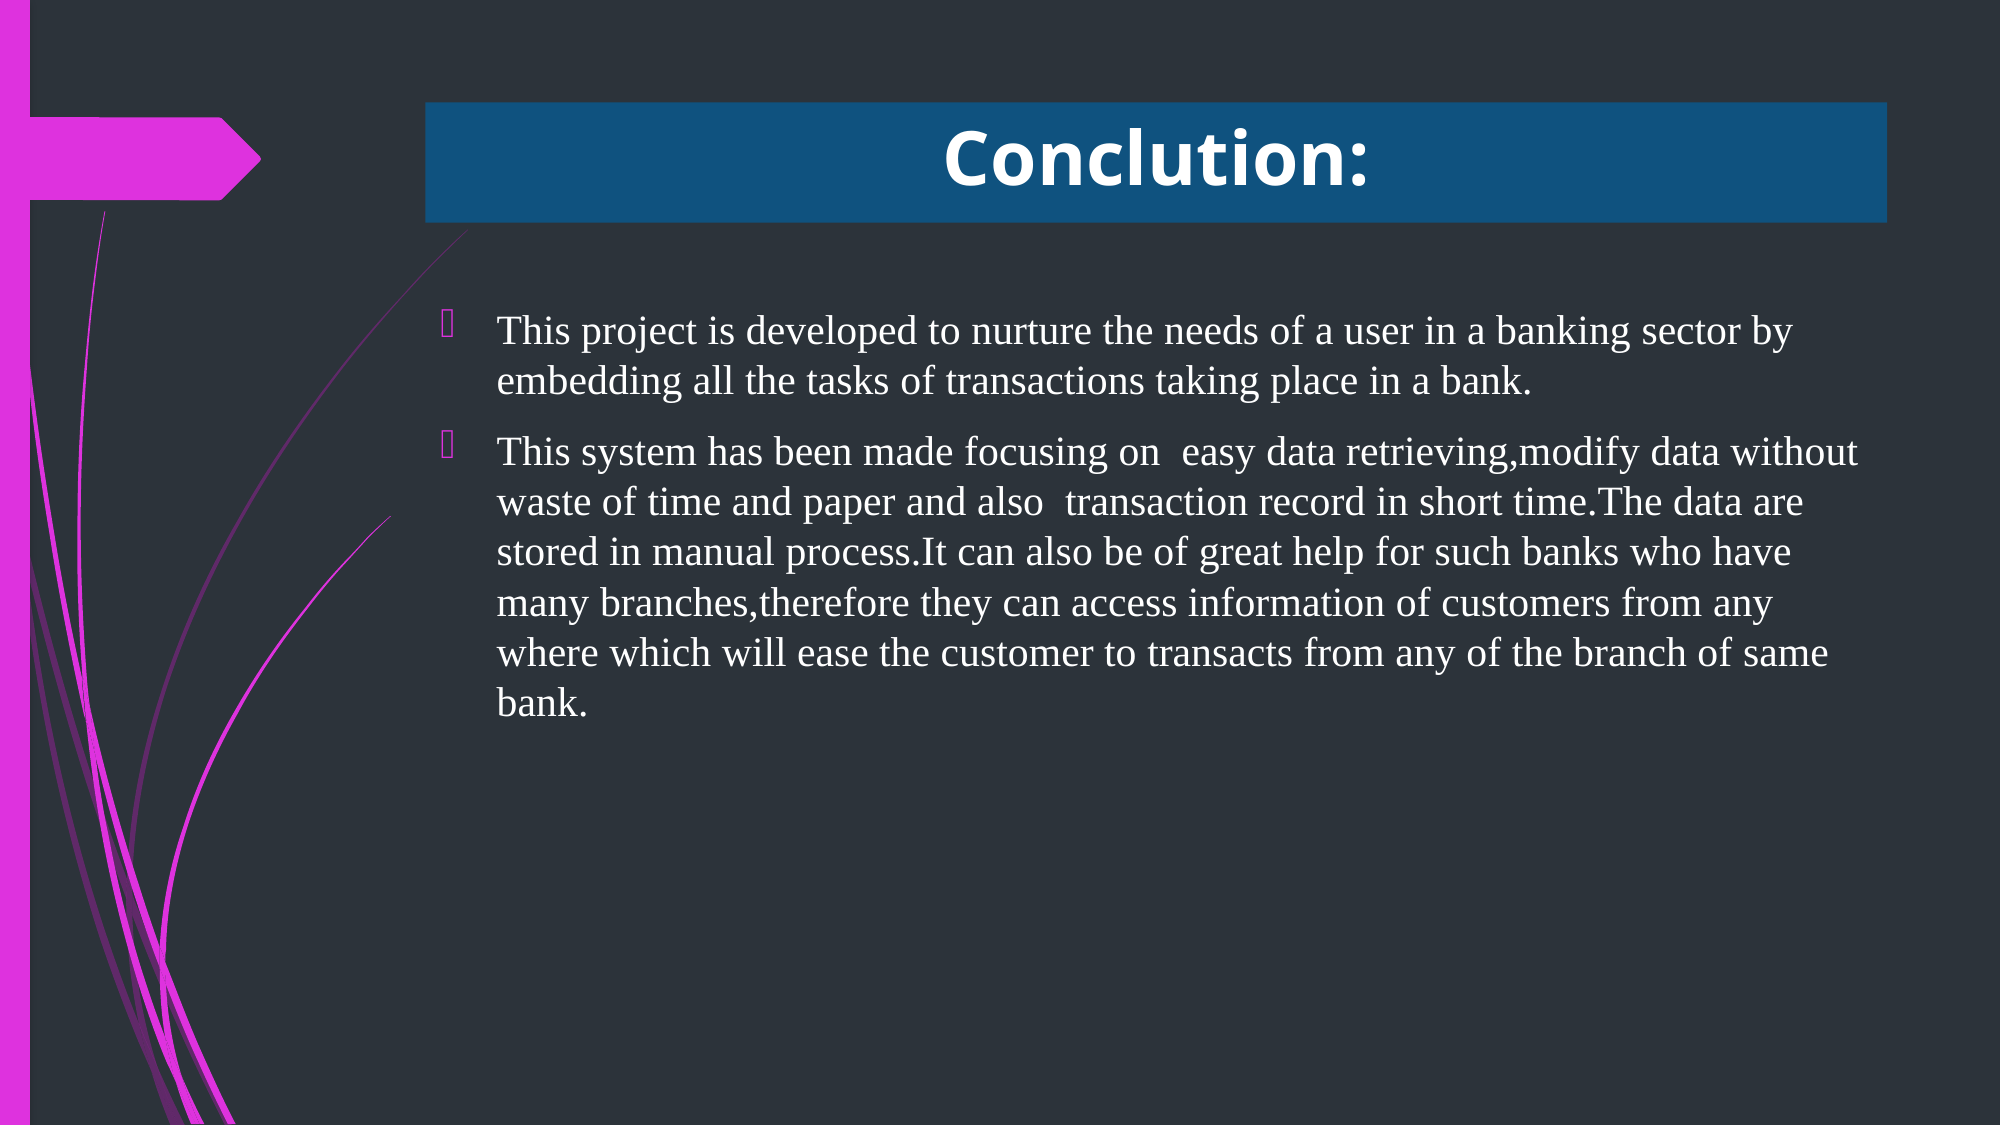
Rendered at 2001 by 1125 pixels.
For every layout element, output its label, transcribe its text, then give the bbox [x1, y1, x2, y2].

title Conclution: [425, 102, 1888, 223]
list This project is developed to nurture the needs of a user in a banking sector by embedding all the tasks of transactions taking place in a bank. This system has been made focusing on easy data retrieving,modify data without waste of time and paper and also transaction record in short time.The data are stored in manual process.It can also be of great help for such banks who have many branches,therefore they can access information of customers from any where which will ease the customer to transacts from any of the branch of same bank. [425, 295, 1888, 916]
